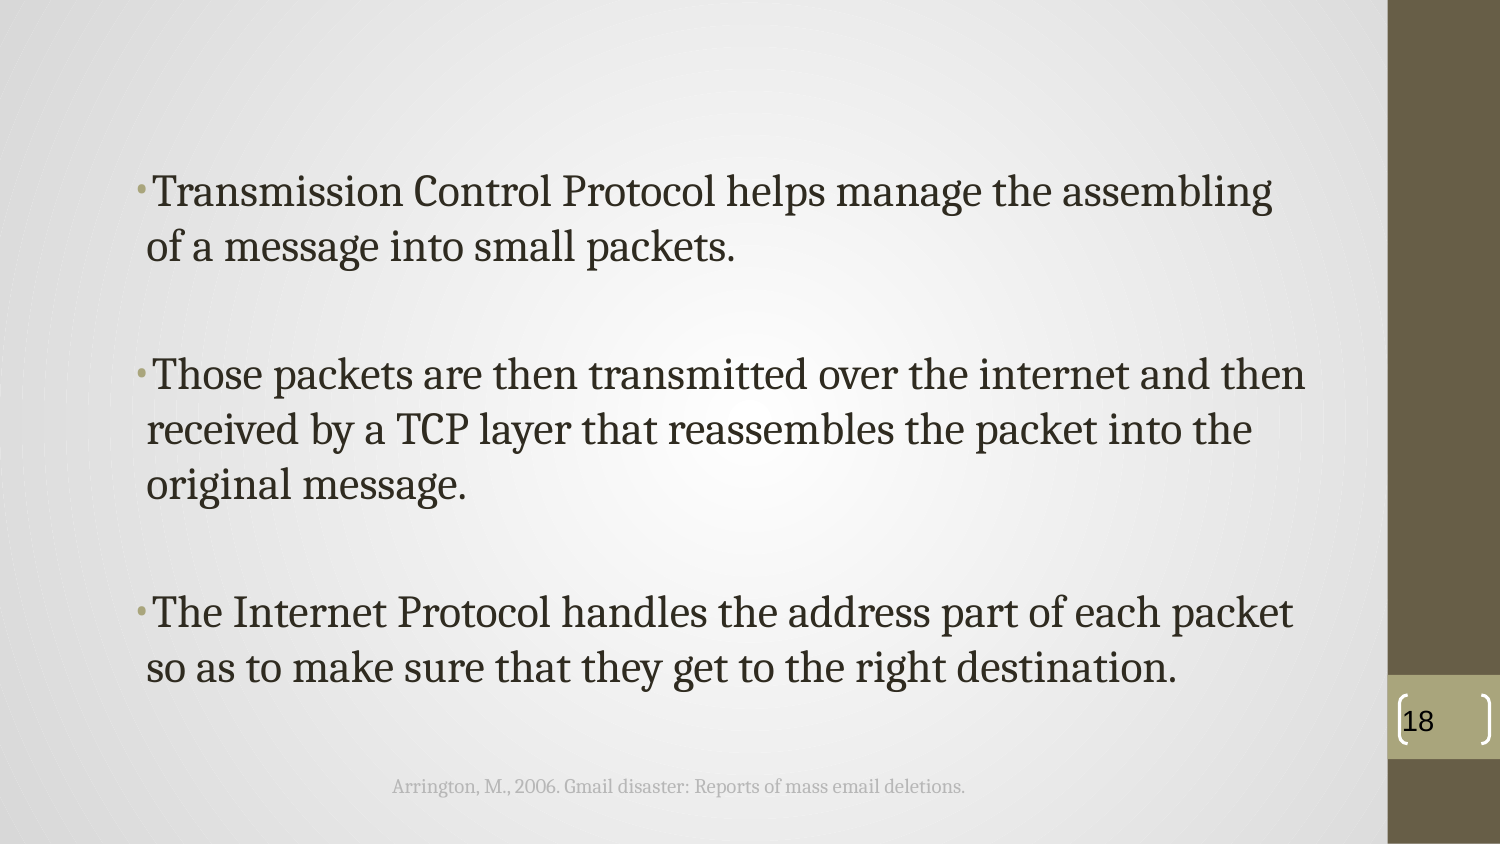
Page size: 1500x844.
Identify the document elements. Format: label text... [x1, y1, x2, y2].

slide_number ‹#› [1397, 693, 1492, 746]
list Transmission Control Protocol helps manage the assembling of a message into small packets. Those packets are then transmitted over the internet and then received by a TCP layer that reassembles the packet into the original message. The Internet Protocol handles the address part of each packet so as to make sure that they get to the right destination. [75, 145, 1325, 727]
text_box Arrington, M., 2006. Gmail disaster: Reports of mass email deletions. [12, 727, 1345, 843]
